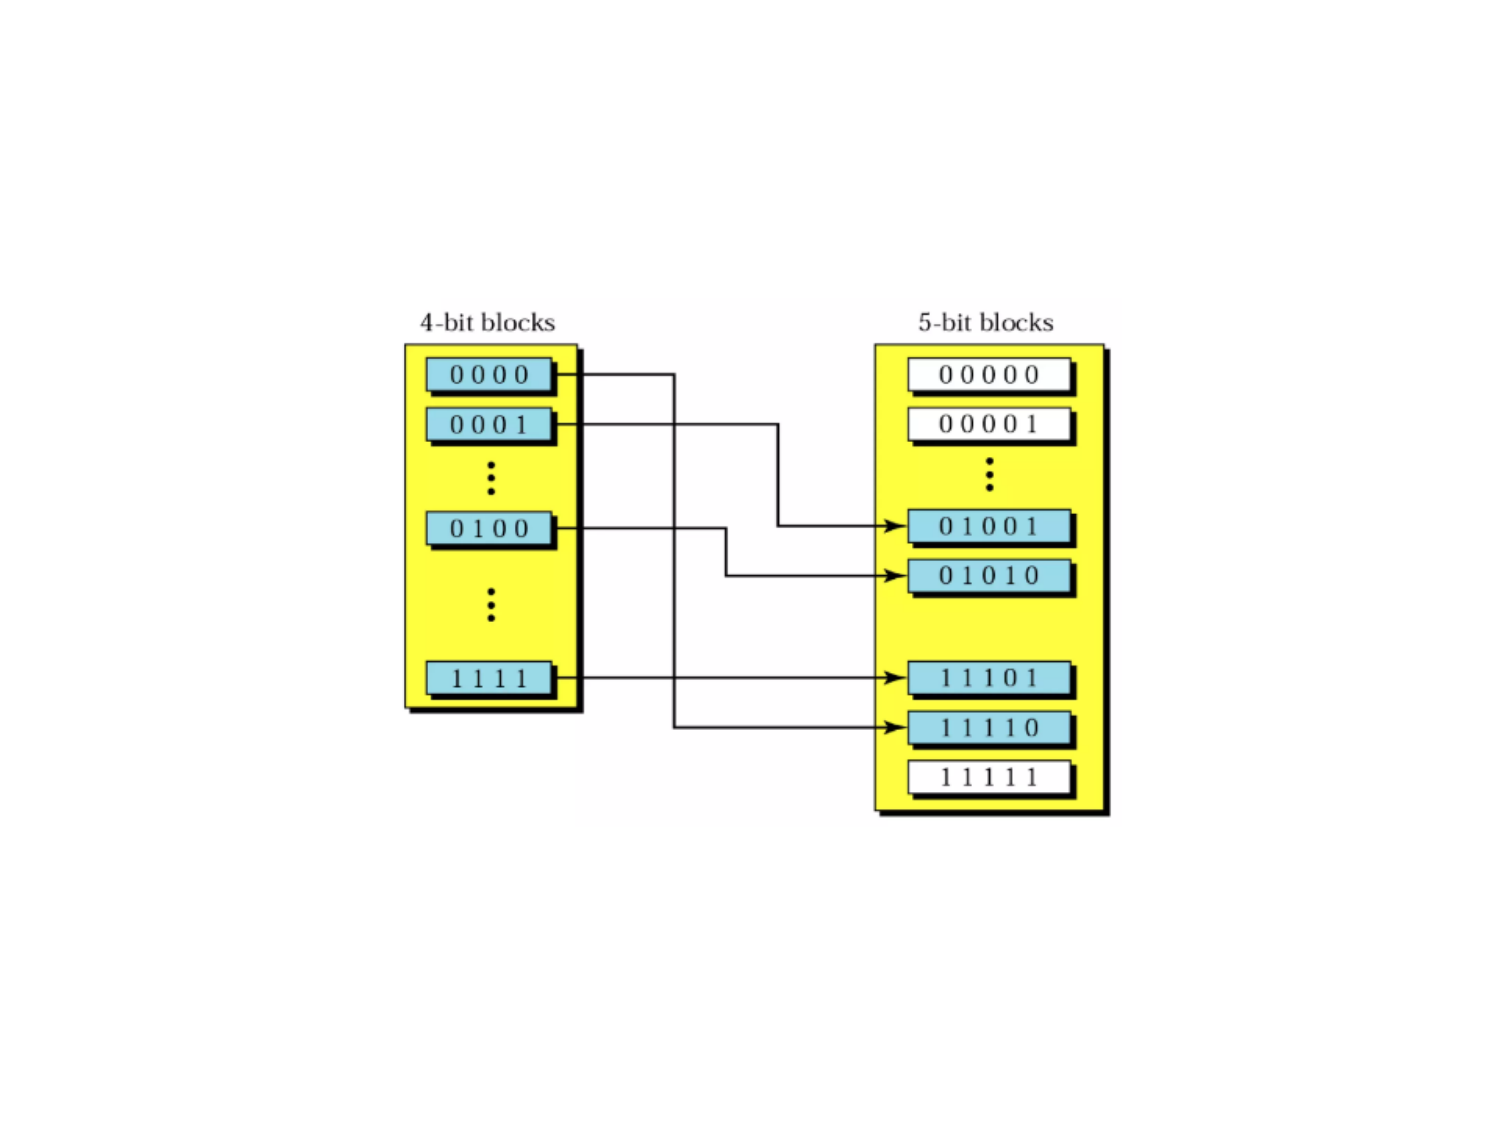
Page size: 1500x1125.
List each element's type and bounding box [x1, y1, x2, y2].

picture [377, 298, 1123, 827]
